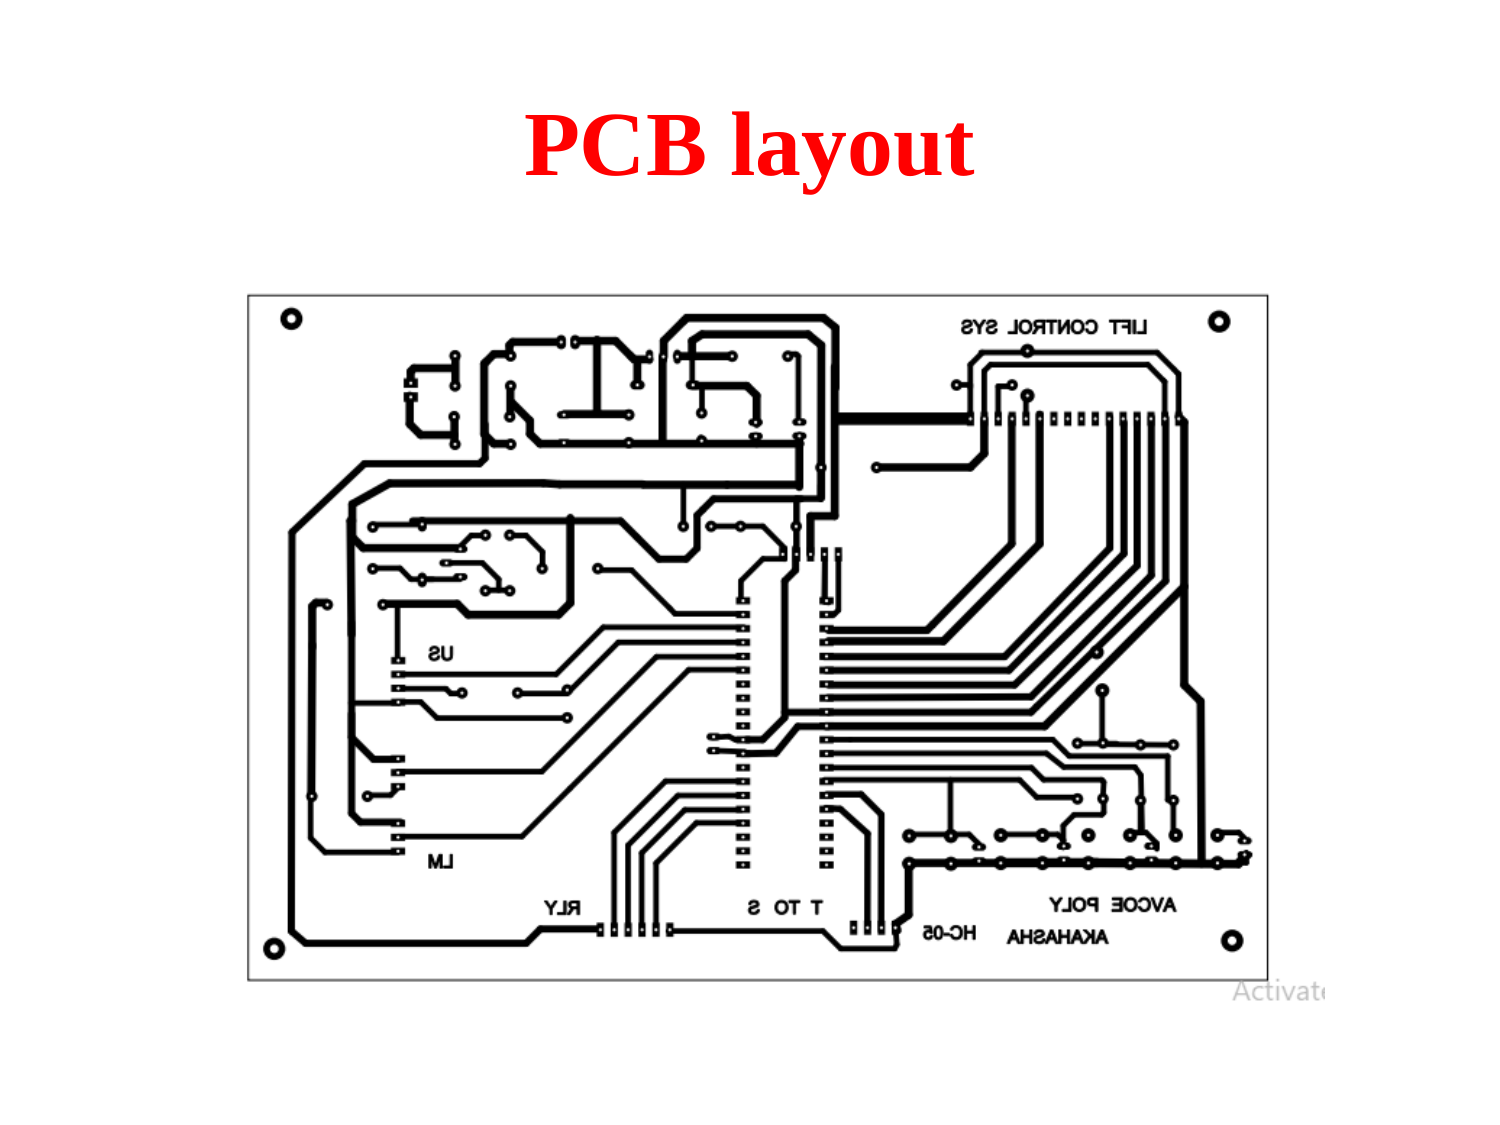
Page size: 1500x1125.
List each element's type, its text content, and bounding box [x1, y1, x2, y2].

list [175, 262, 1325, 1006]
title PCB layout [75, 45, 1425, 233]
